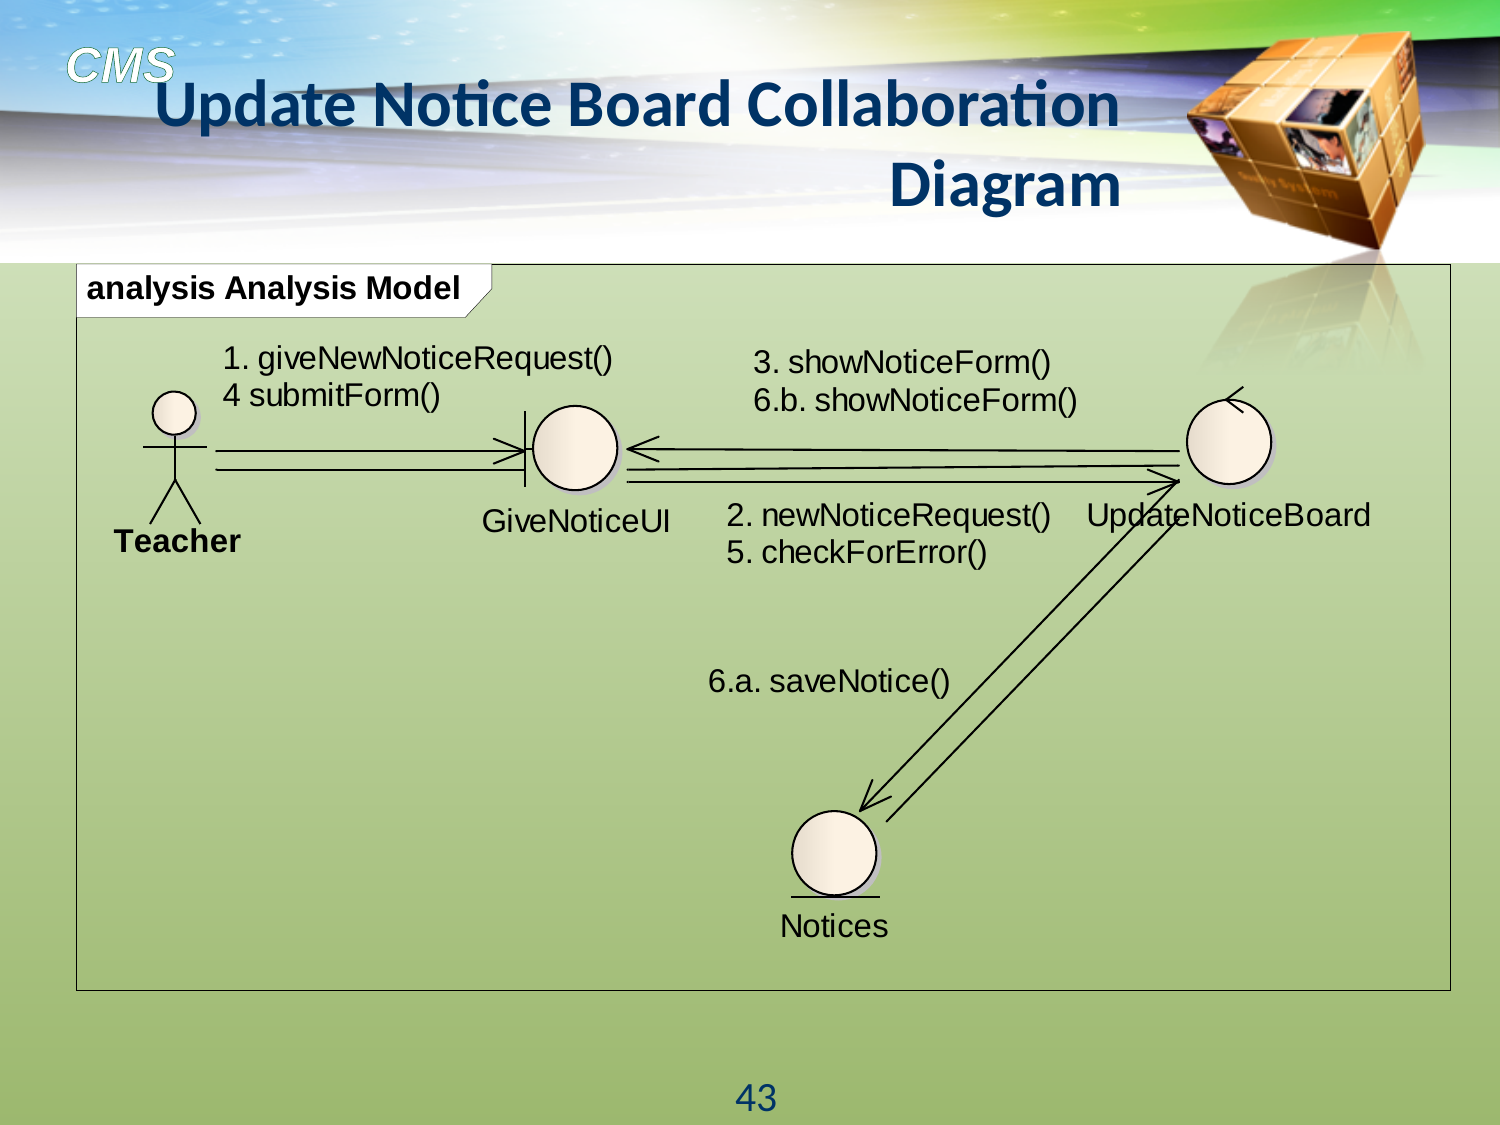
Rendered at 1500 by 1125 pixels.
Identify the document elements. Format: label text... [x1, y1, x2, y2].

title Update Notice Board Collaboration Diagram [87, 99, 1138, 181]
picture [0, 0, 1500, 997]
slide_number 43 [687, 1062, 826, 1106]
